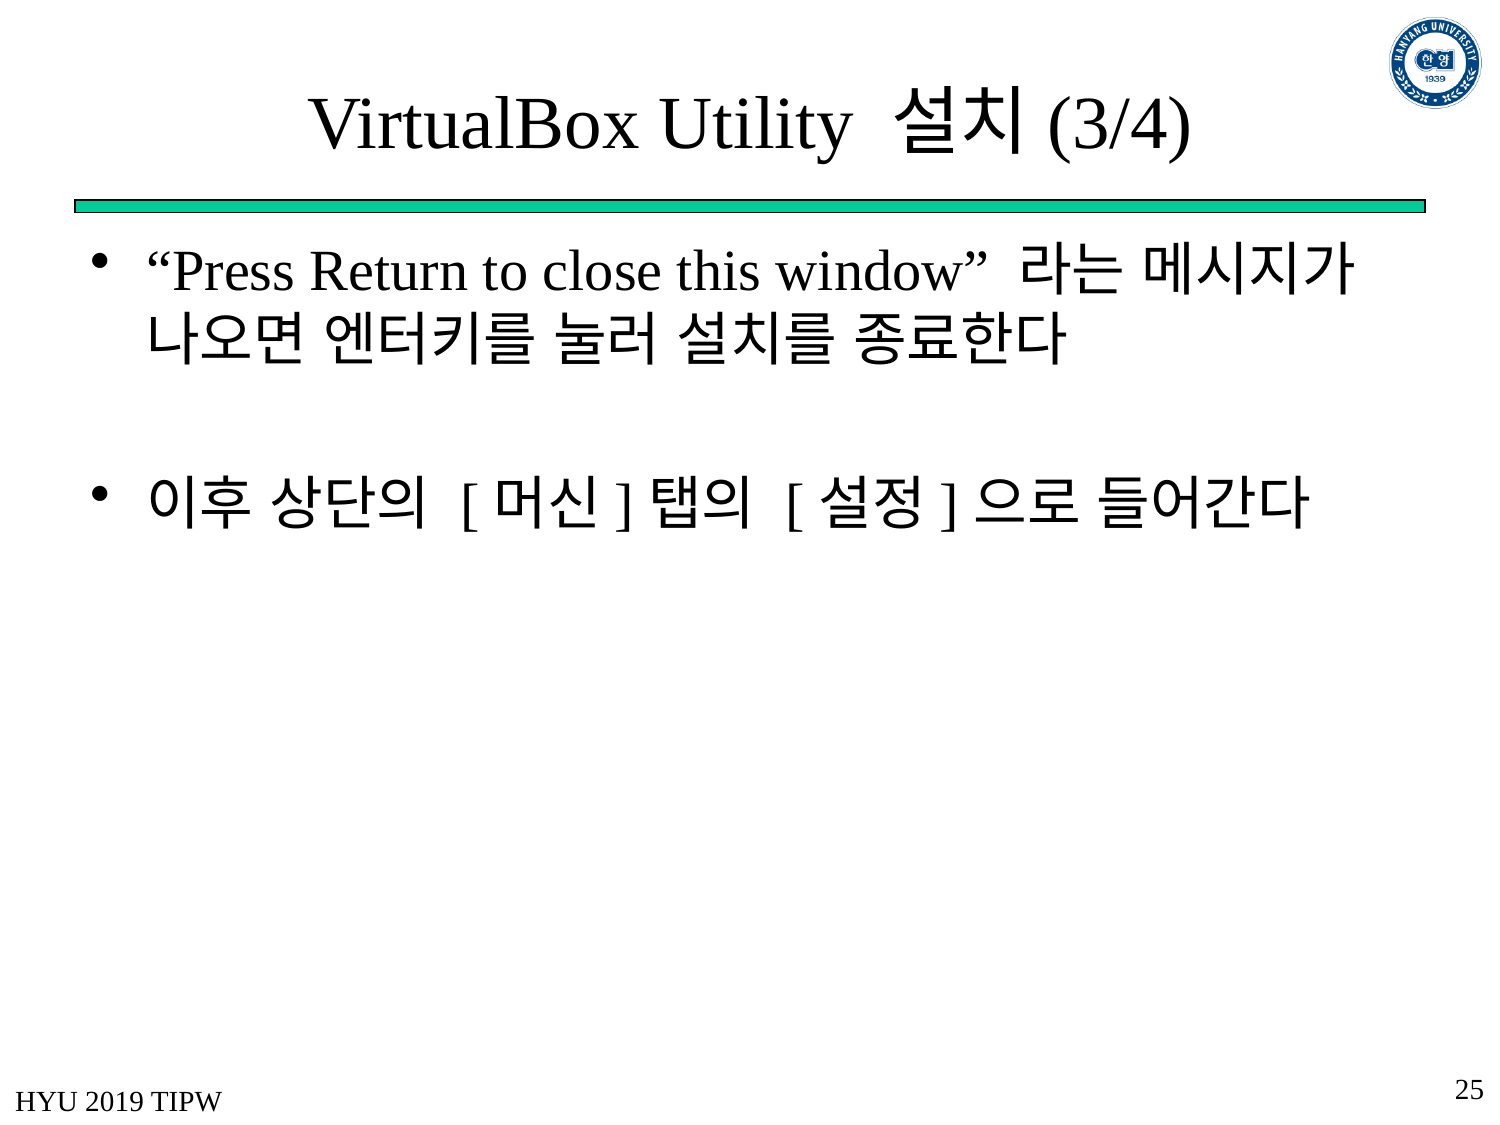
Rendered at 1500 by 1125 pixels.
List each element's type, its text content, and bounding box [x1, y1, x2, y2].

title VirtualBox Utility 설치(3/4) [75, 50, 1425, 188]
footer HYU 2019 TIPW [0, 1074, 476, 1125]
picture [1387, 15, 1483, 110]
slide_number 25 [1186, 1062, 1500, 1125]
list “Press Return to close this window” 라는 메시지가 나오면 엔터키를 눌러 설치를 종료한다 이후 상단의 [머신]탭의 [설정]으로 들어간다 [75, 224, 1425, 1038]
